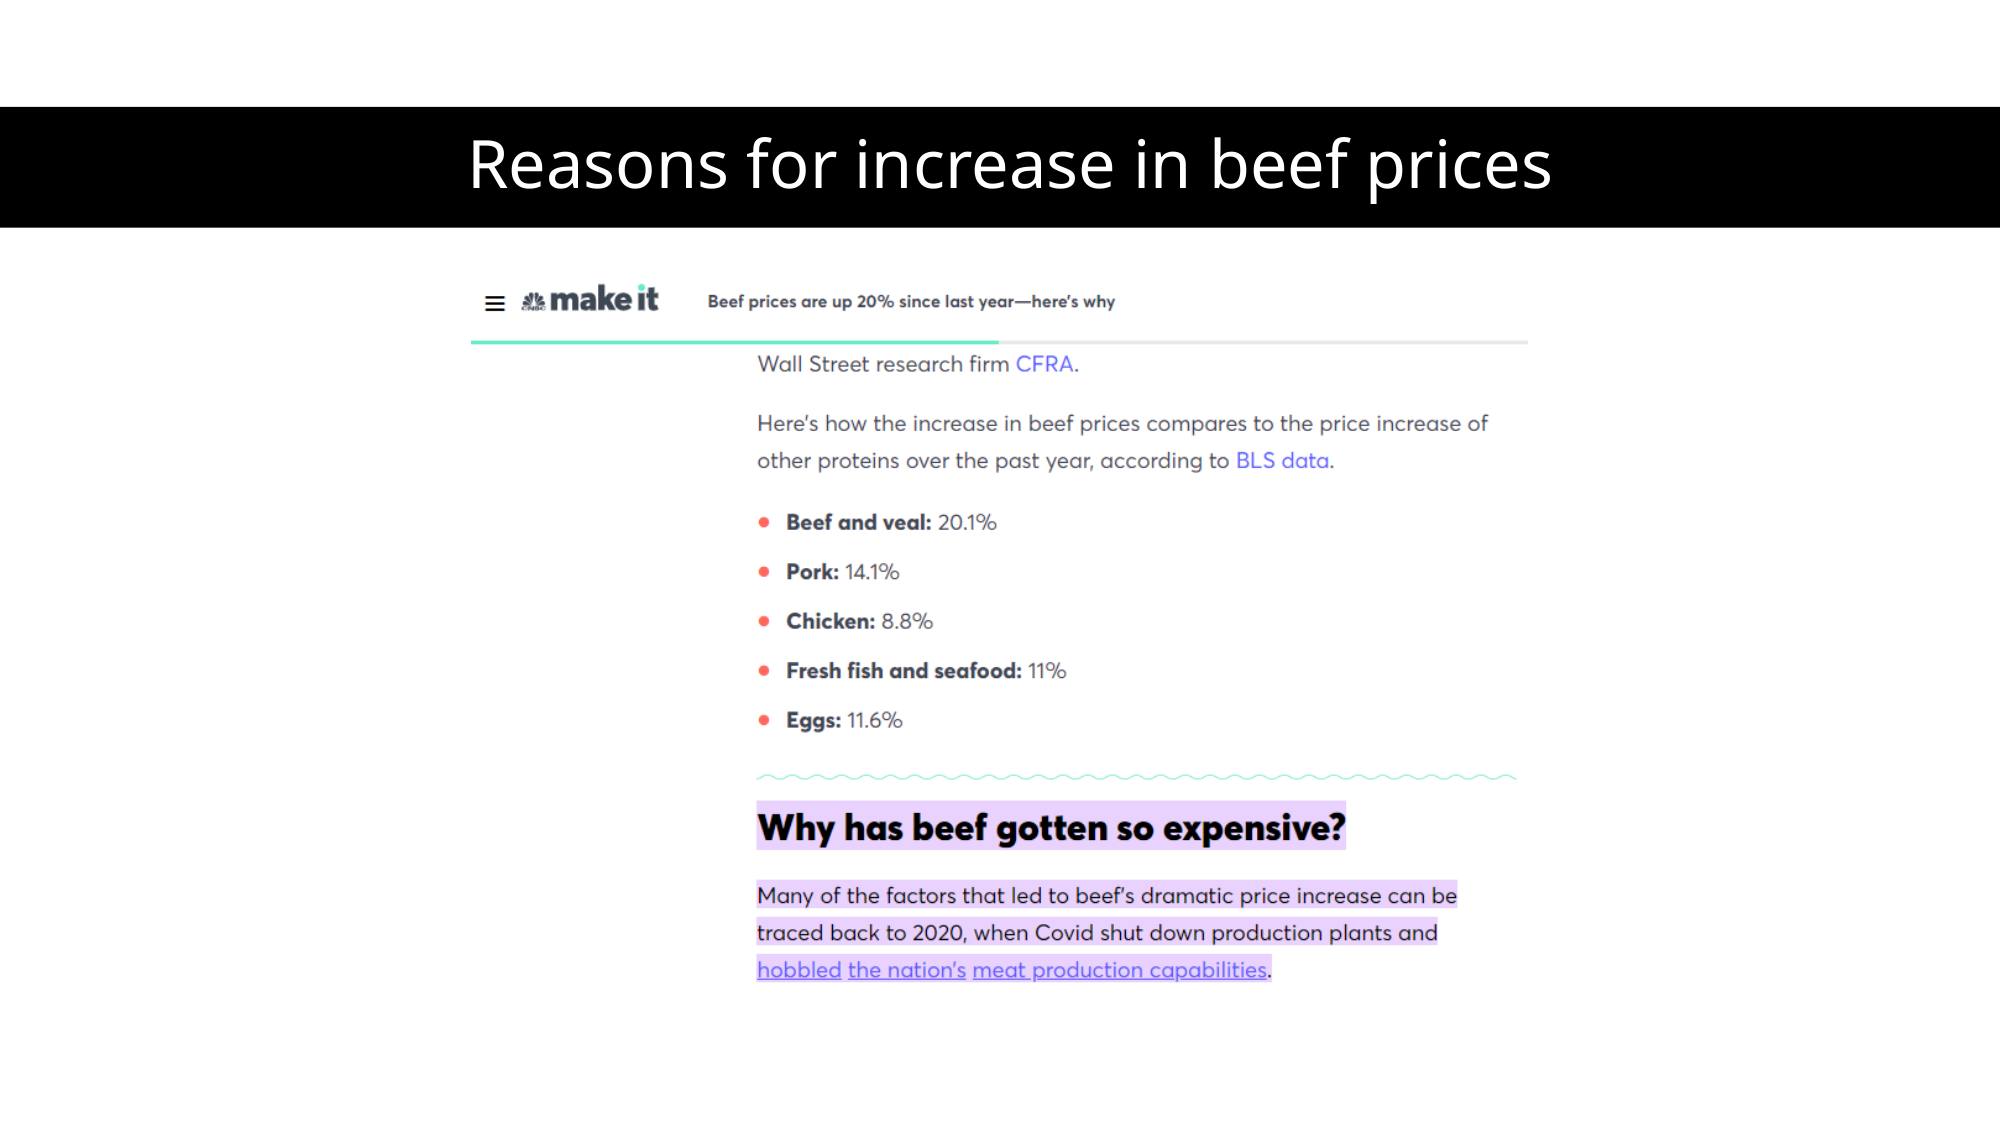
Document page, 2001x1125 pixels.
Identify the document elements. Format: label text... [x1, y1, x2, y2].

picture [471, 274, 1528, 996]
text_box [0, 106, 2000, 229]
title Reasons for increase in beef prices [91, 105, 1931, 228]
